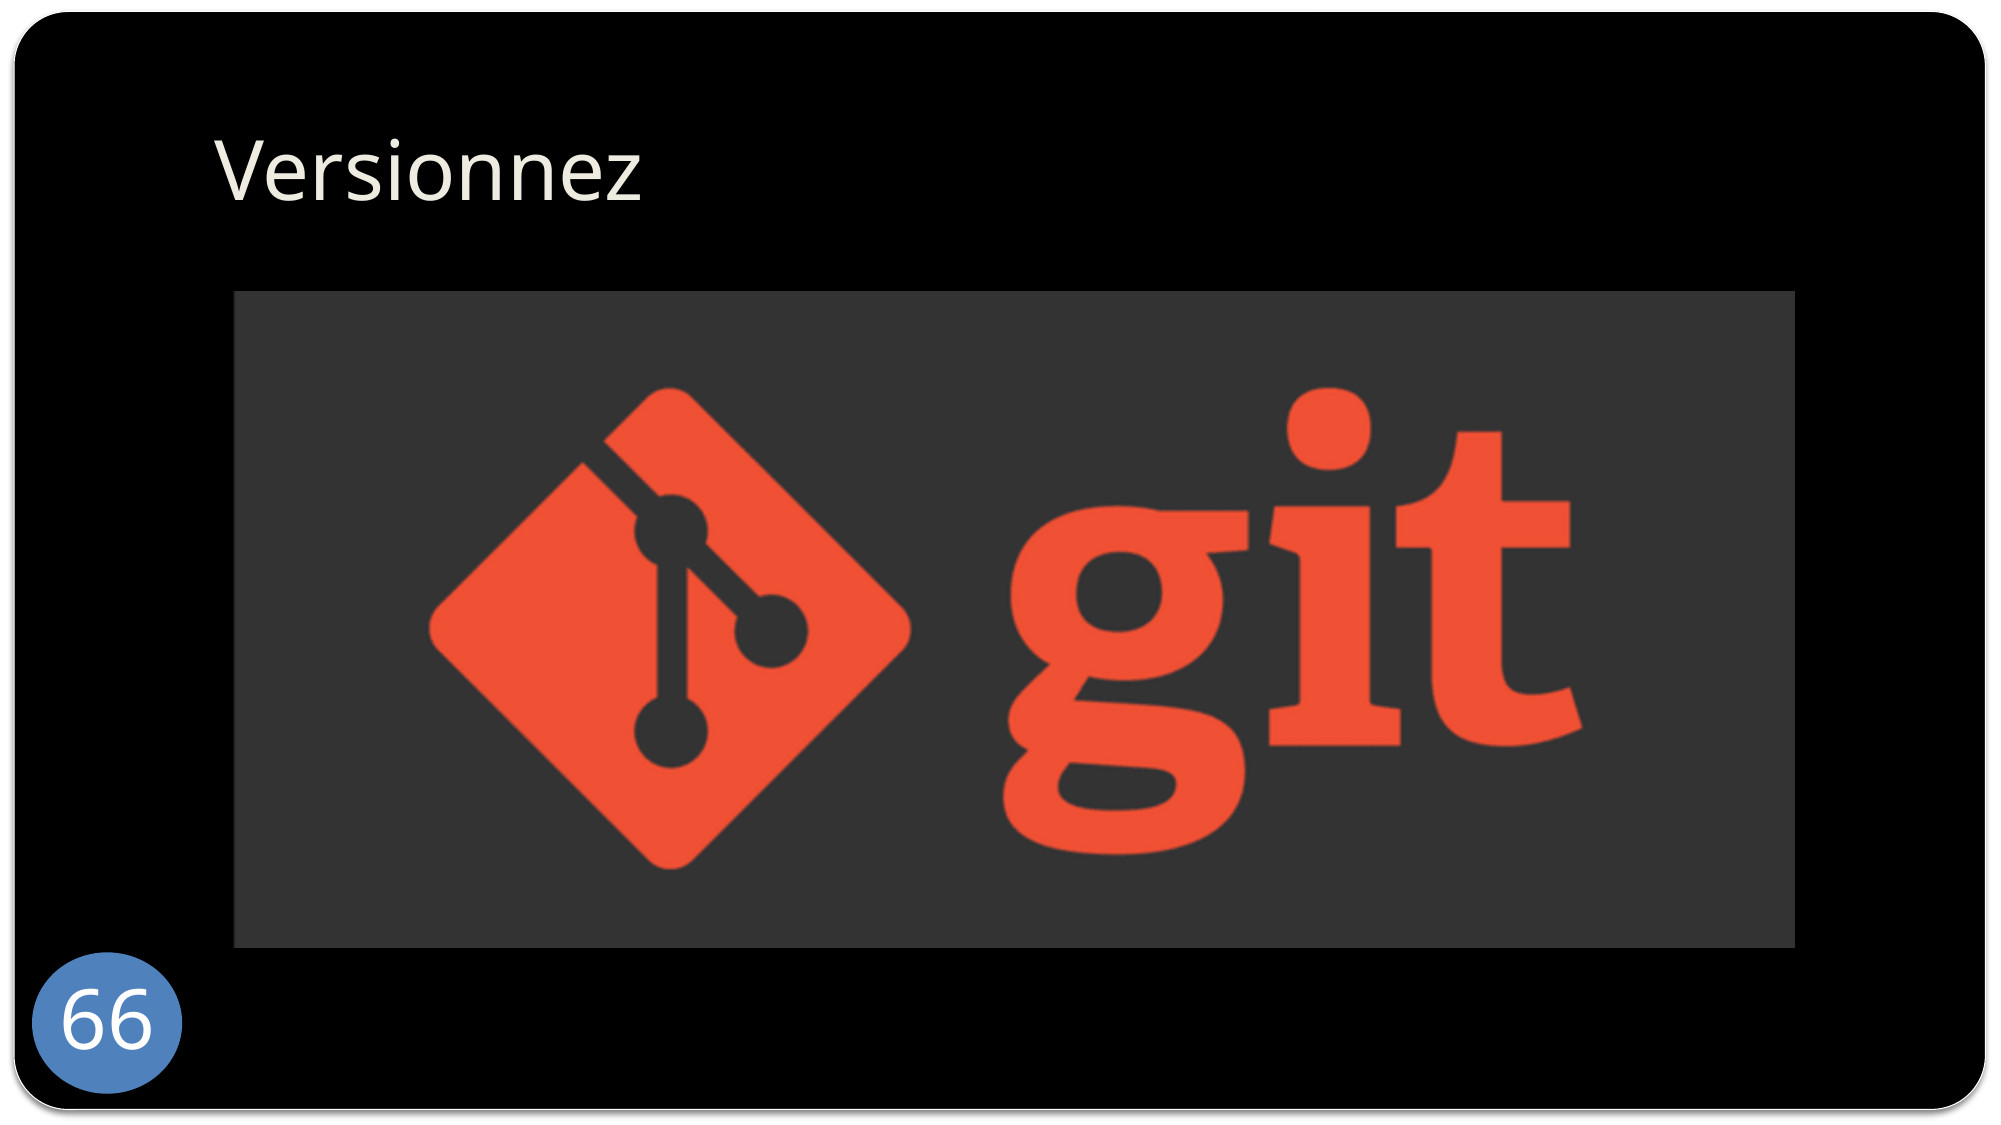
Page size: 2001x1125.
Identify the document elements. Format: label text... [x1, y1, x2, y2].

slide_number 66 [32, 952, 183, 1094]
picture [231, 291, 1795, 948]
title Versionnez [200, 45, 1900, 233]
